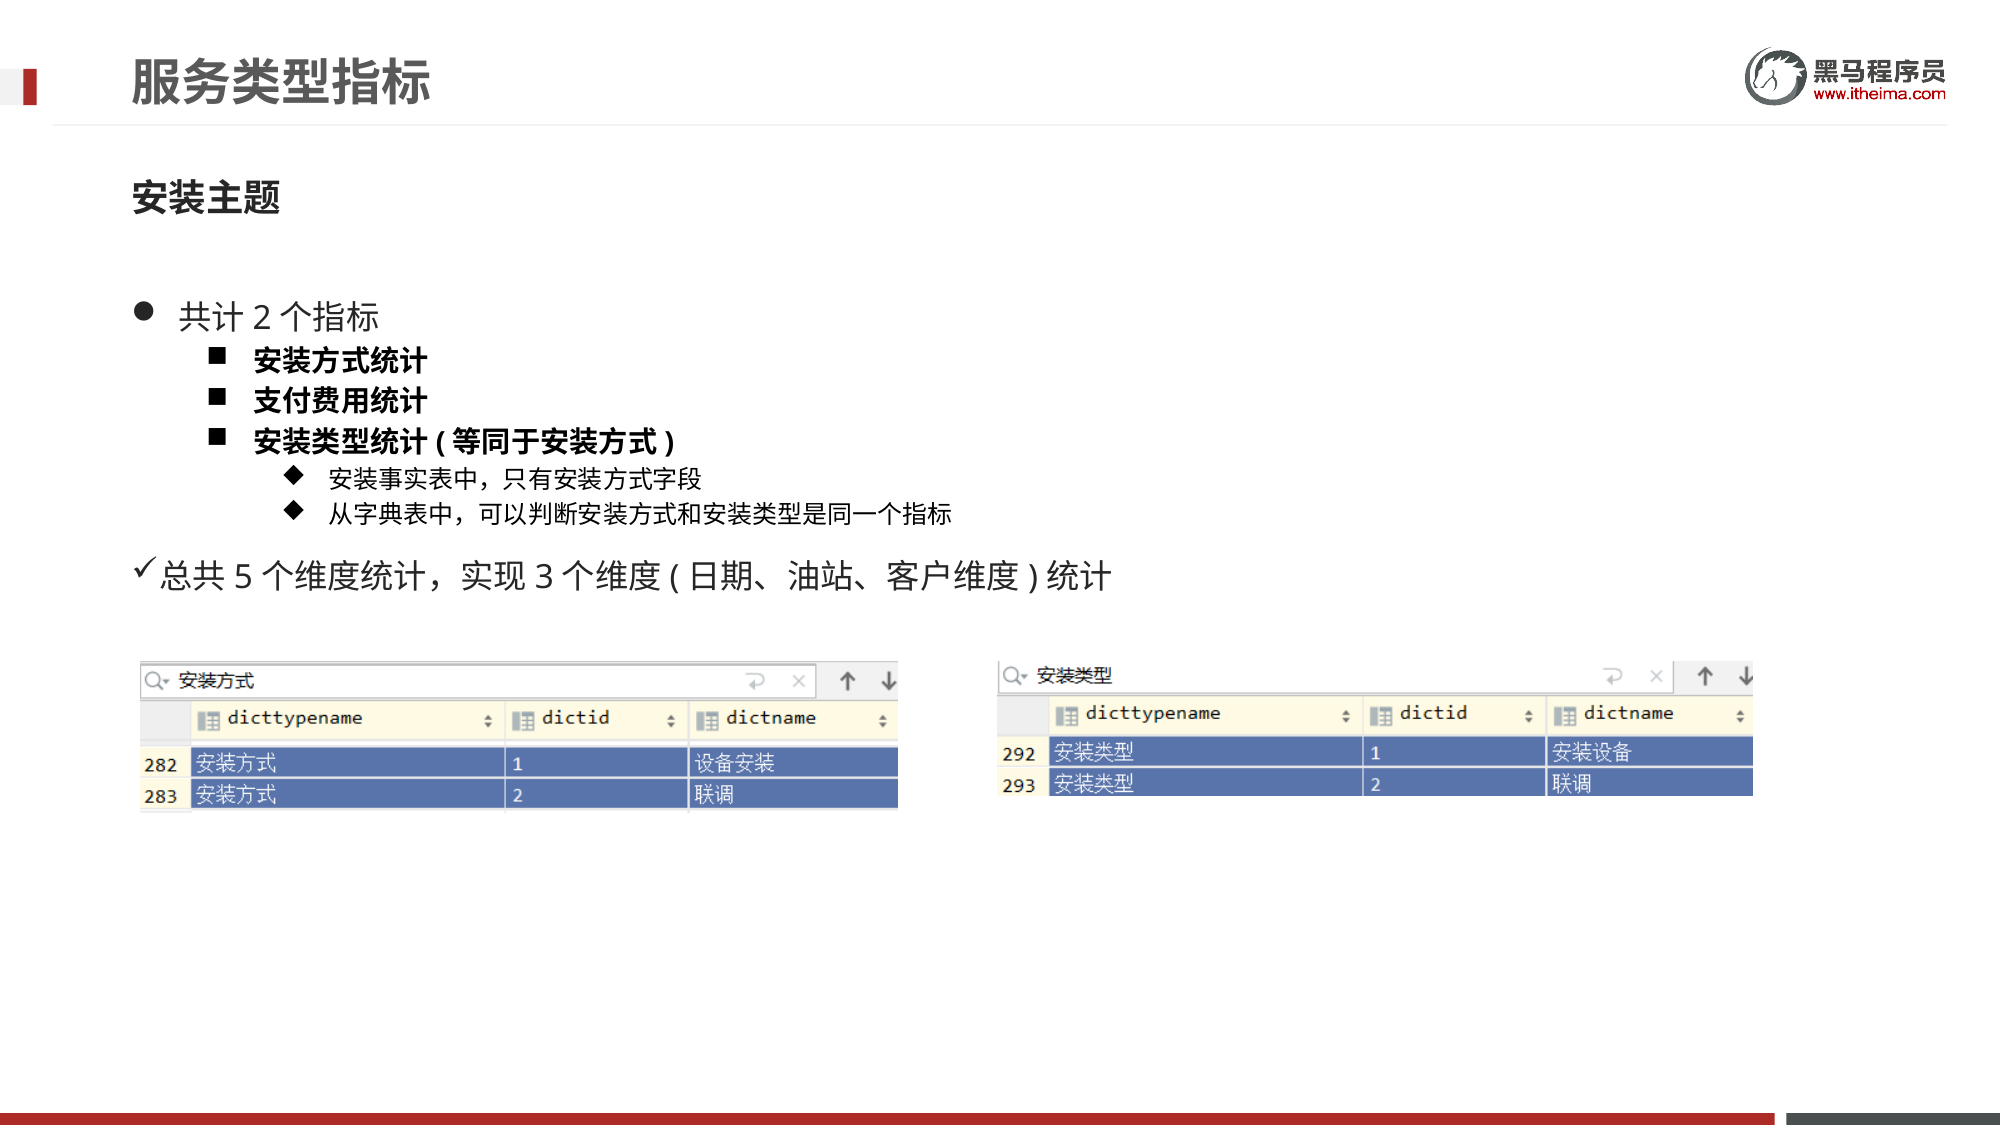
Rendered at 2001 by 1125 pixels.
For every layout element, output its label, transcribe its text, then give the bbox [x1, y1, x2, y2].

title 服务类型指标 [116, 38, 1556, 124]
list 安装主题 [116, 154, 1872, 239]
picture [140, 661, 898, 814]
picture [1744, 46, 1946, 106]
picture [997, 661, 1753, 796]
list 共计2个指标 安装方式统计 支付费用统计 安装类型统计(等同于安装方式) 安装事实表中，只有安装方式字段 从字典表中，可以判断安装方式和安装类型是同一个指标 总共5个维度统计，实现3个维度(日期、油站、客户维度)统计 [116, 268, 1872, 961]
